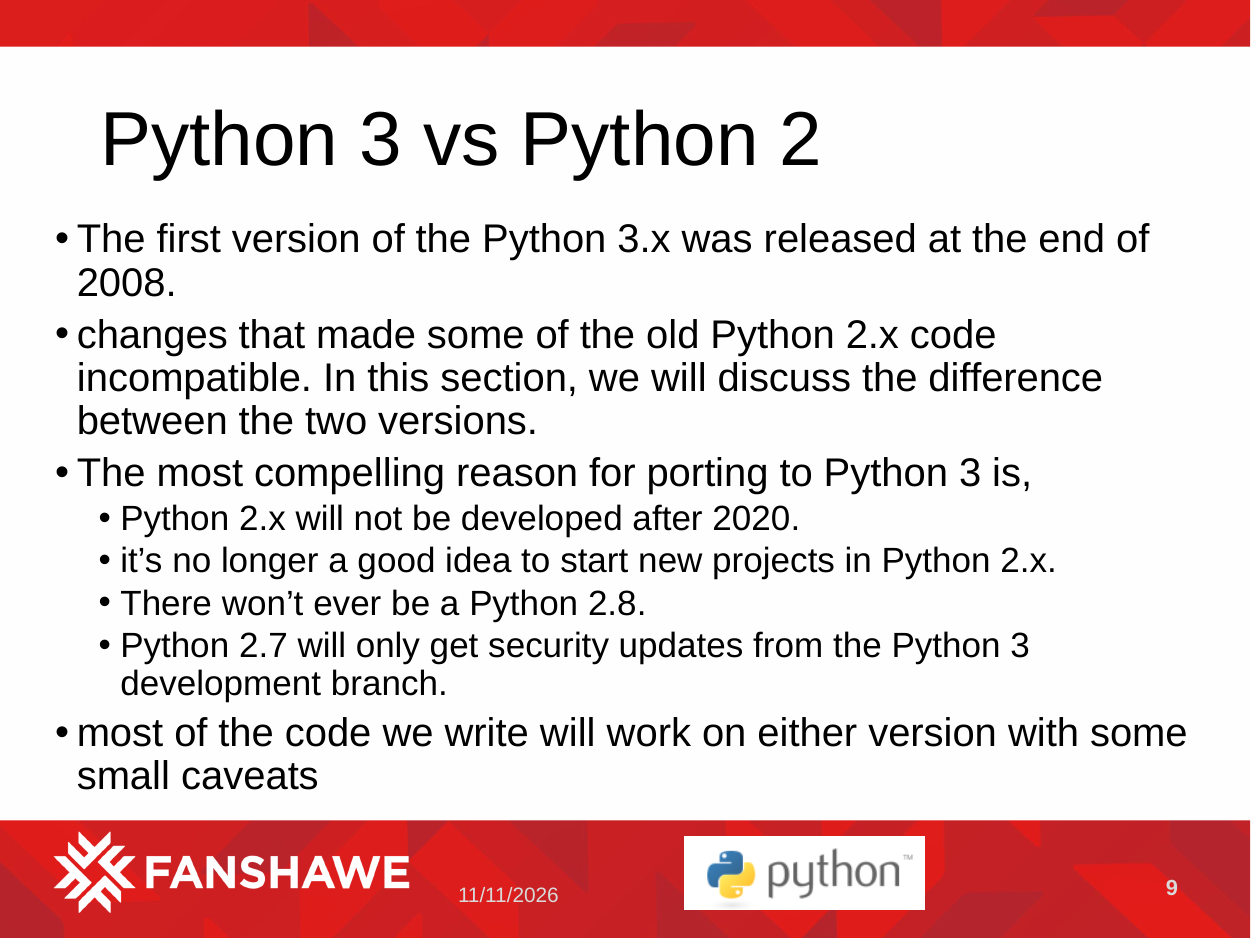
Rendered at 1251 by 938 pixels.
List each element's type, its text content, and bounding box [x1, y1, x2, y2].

slide_number 9 [1094, 861, 1193, 912]
list The first version of the Python 3.x was released at the end of 2008. changes that made some of the old Python 2.x code incompatible. In this section, we will discuss the difference between the two versions. The most compelling reason for porting to Python 3 is, Python 2.x will not be developed after 2020. it’s no longer a good idea to start new projects in Python 2.x. There won’t ever be a Python 2.8. Python 2.7 will only get security updates from the Python 3 development branch. most of the code we write will work on either version with some small caveats [40, 211, 1239, 807]
picture [0, 0, 1251, 938]
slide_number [443, 868, 606, 919]
title Python 3 vs Python 2 [85, 49, 1164, 211]
